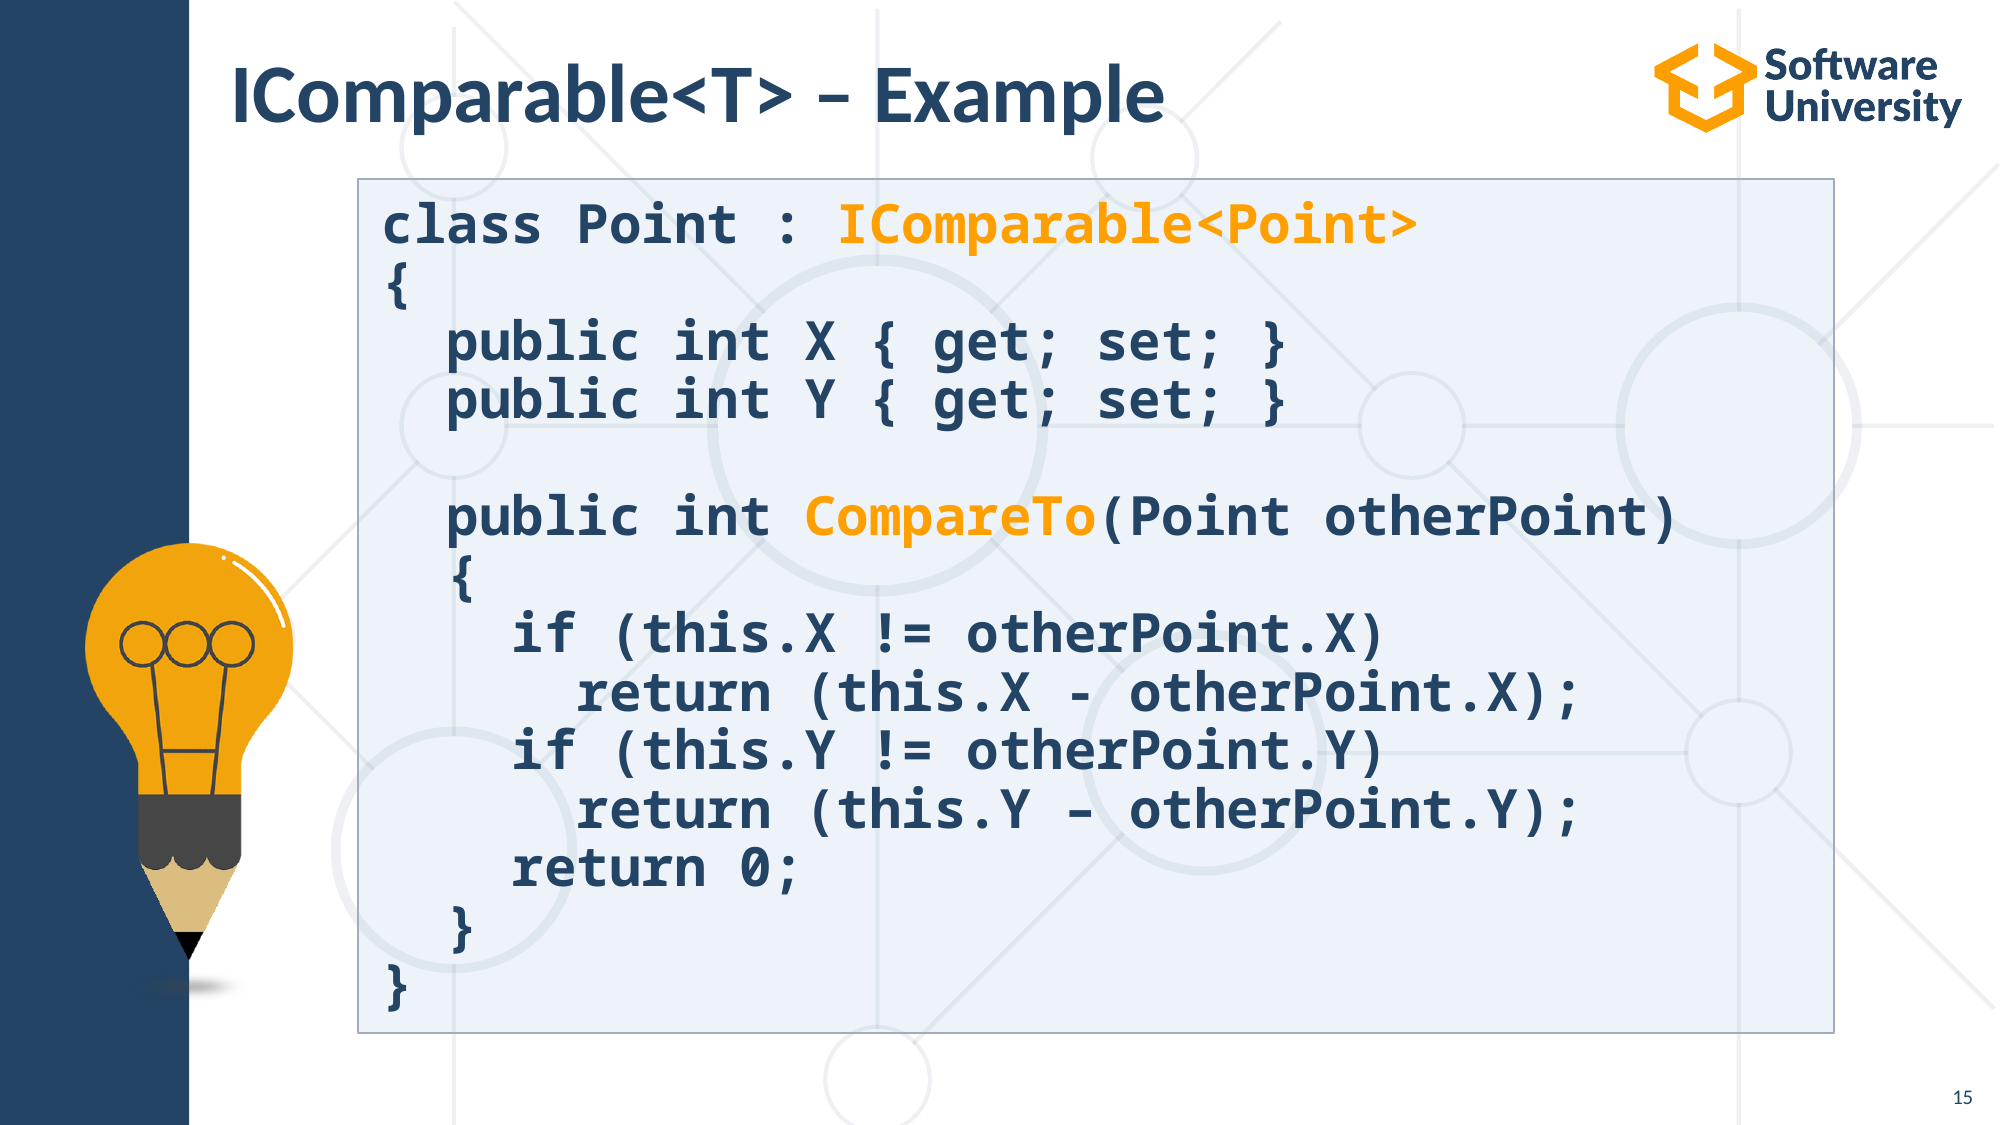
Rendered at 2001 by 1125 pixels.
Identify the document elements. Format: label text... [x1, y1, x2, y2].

text_box class Point : IComparable<Point> { public int X { get; set; } public int Y { get; set; } public int CompareTo(Point otherPoint) { if (this.X != otherPoint.X) return (this.X - otherPoint.X); if (this.Y != otherPoint.Y) return (this.Y – otherPoint.Y); return 0; } } [357, 178, 1834, 1034]
text_box 15 [1927, 1067, 1989, 1117]
title IComparable<T> – Example [212, 16, 1628, 162]
picture [1641, 31, 1973, 145]
picture [85, 543, 293, 1003]
